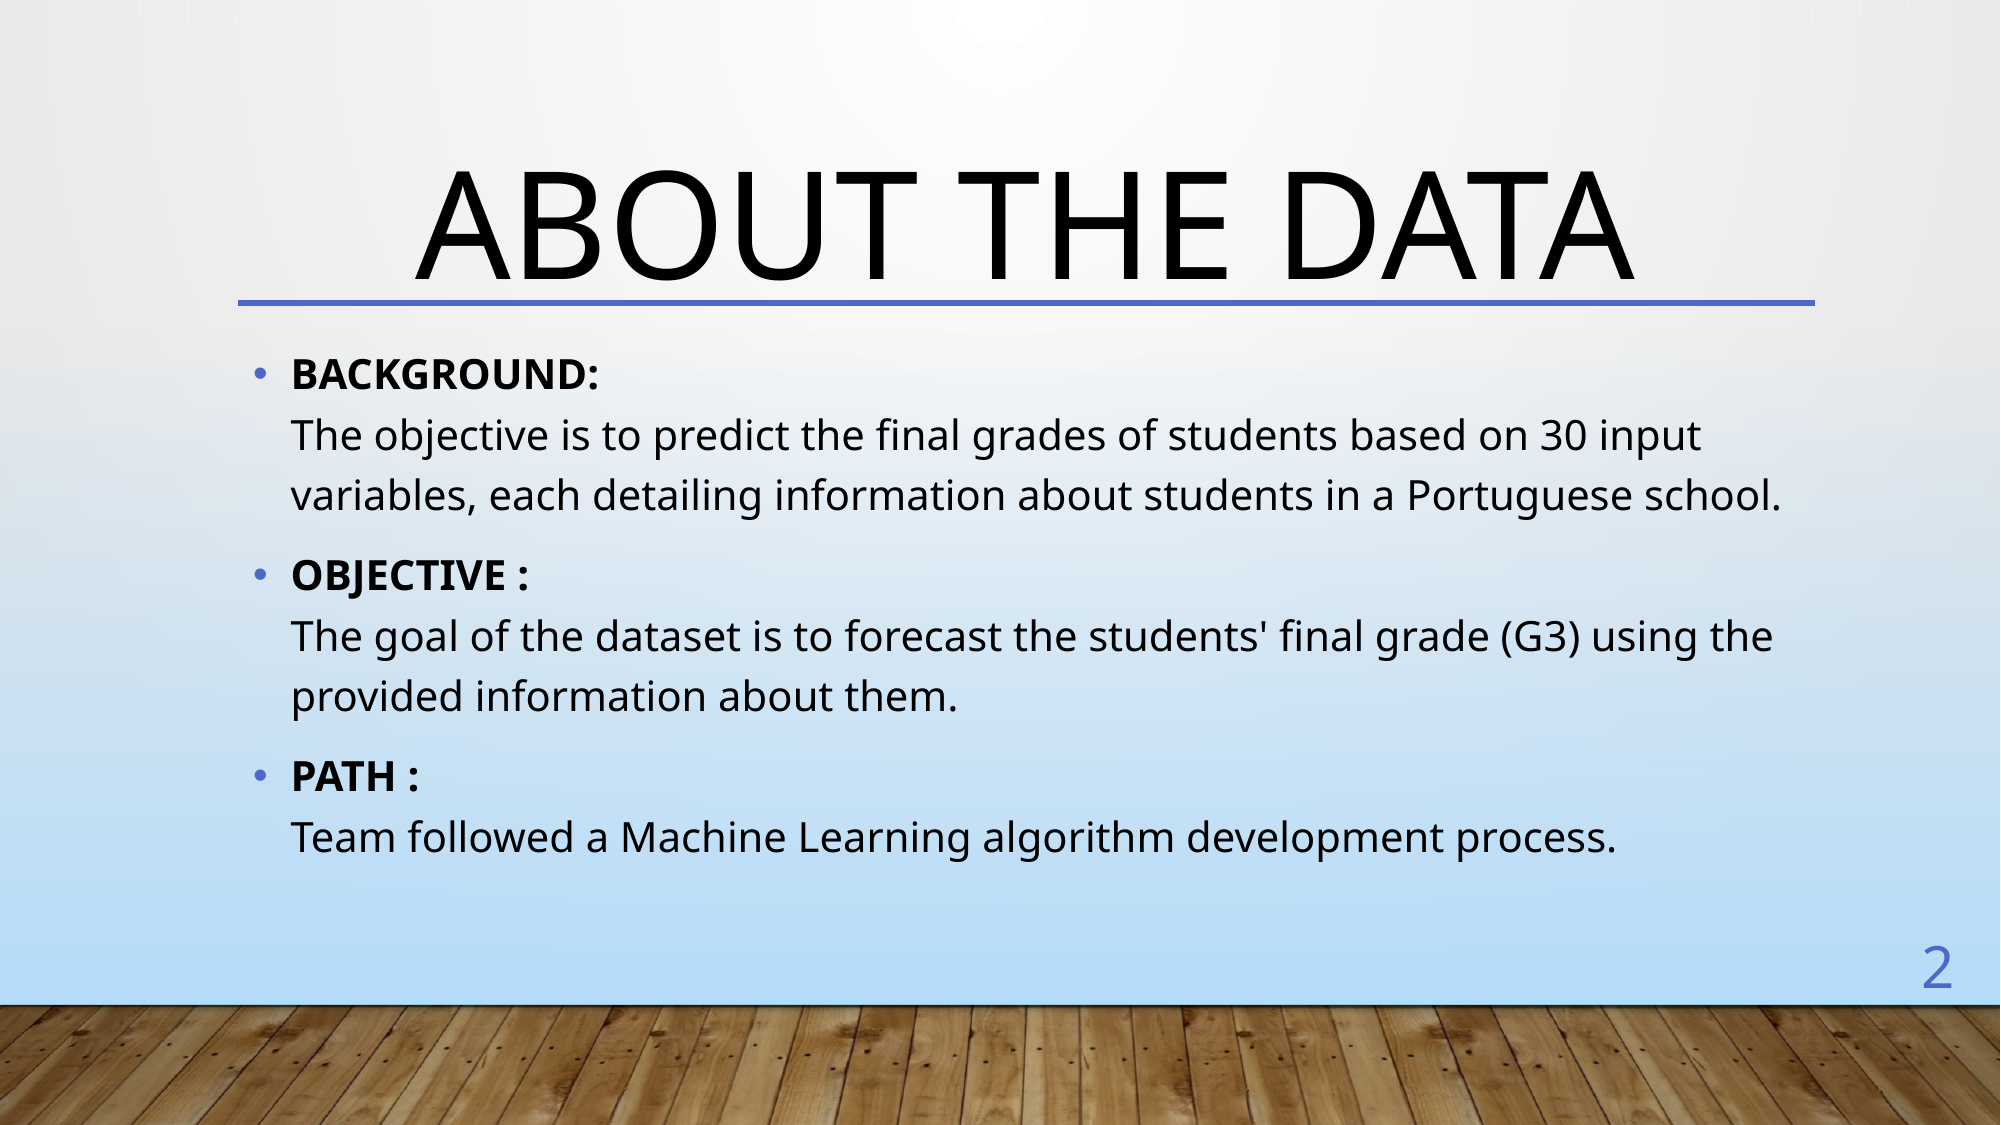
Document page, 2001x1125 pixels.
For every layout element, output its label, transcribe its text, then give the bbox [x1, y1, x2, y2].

picture [0, 1005, 2000, 1125]
list BACKGROUND: The objective is to predict the final grades of students based on 30 input variables, each detailing information about students in a Portuguese school. OBJECTIVE : The goal of the dataset is to forecast the students' final grade (G3) using the provided information about them. PATH : Team followed a Machine Learning algorithm development process. [238, 330, 1814, 897]
title ABOUT THE DATA [238, 142, 1814, 315]
slide_number 2 [1866, 922, 2000, 1006]
